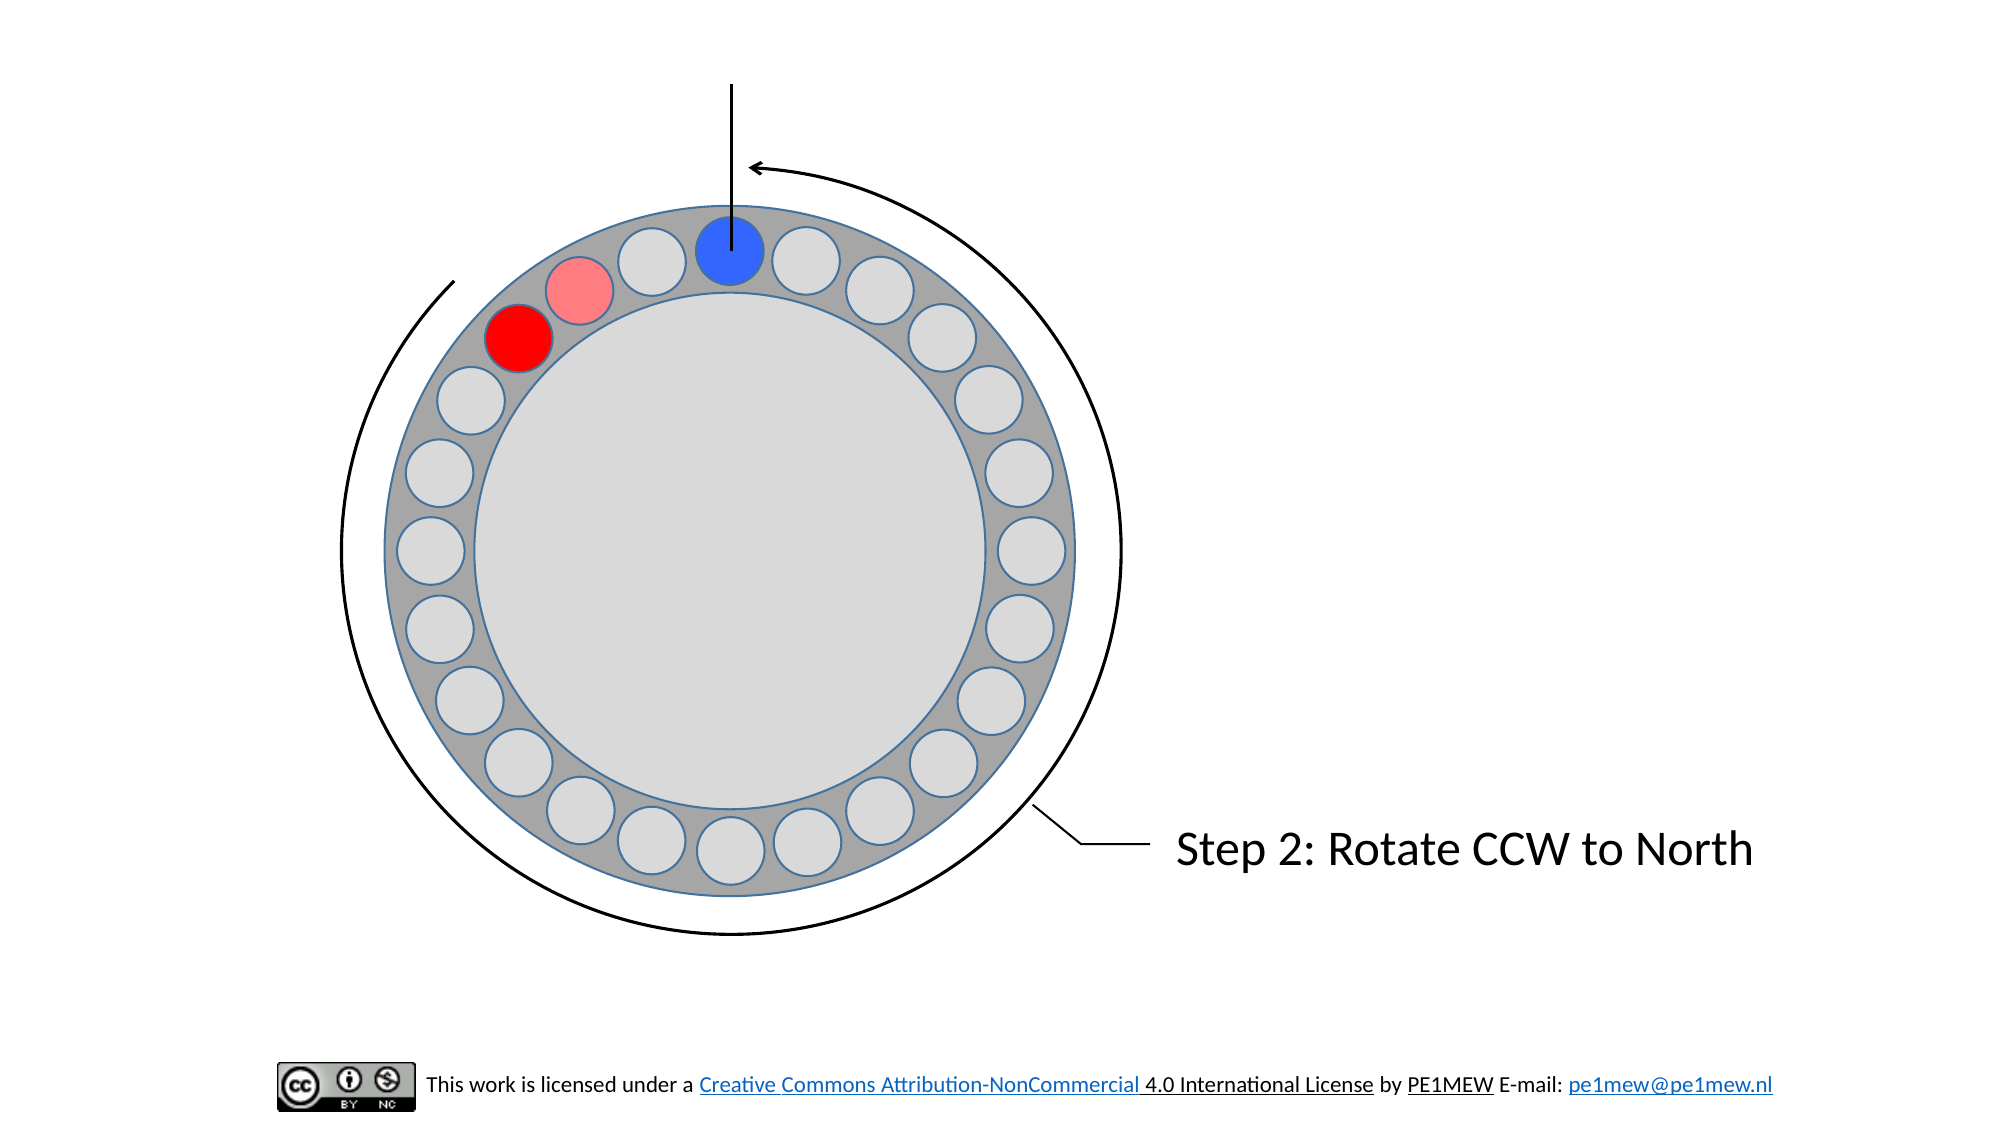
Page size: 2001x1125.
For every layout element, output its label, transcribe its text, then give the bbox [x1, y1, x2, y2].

text_box [339, 373, 384, 729]
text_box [384, 205, 1075, 897]
text_box Step 2: Rotate CCW to North [1075, 837, 1151, 846]
text_box [559, 897, 903, 936]
text_box [746, 161, 904, 205]
text_box Step 2: Rotate CCW to North [1161, 796, 1881, 896]
picture [277, 1062, 416, 1112]
text_box [1075, 366, 1123, 736]
